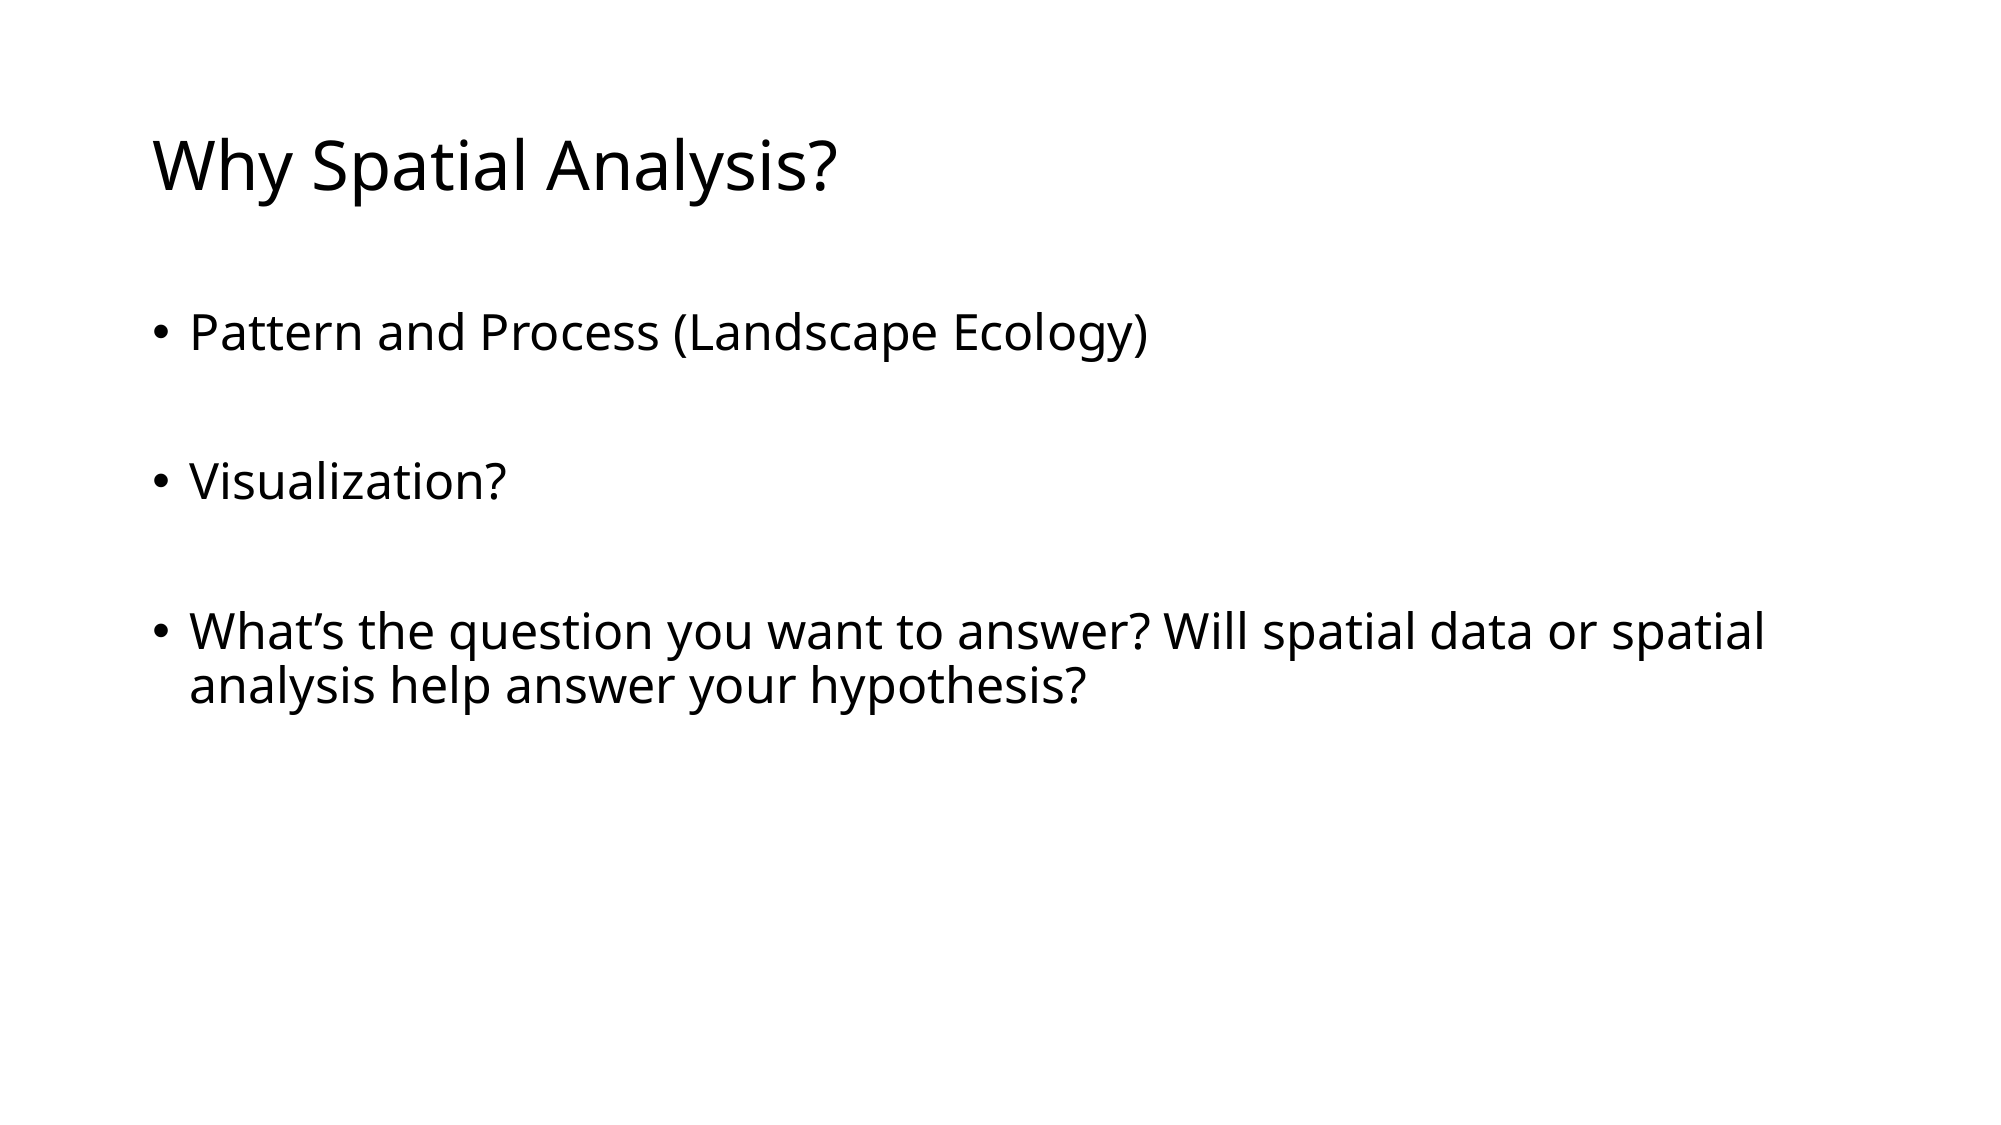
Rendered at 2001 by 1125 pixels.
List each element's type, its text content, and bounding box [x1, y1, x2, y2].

list Pattern and Process (Landscape Ecology) Visualization? What’s the question you want to answer? Will spatial data or spatial analysis help answer your hypothesis? [137, 299, 1863, 1014]
title Why Spatial Analysis? [137, 59, 1863, 278]
